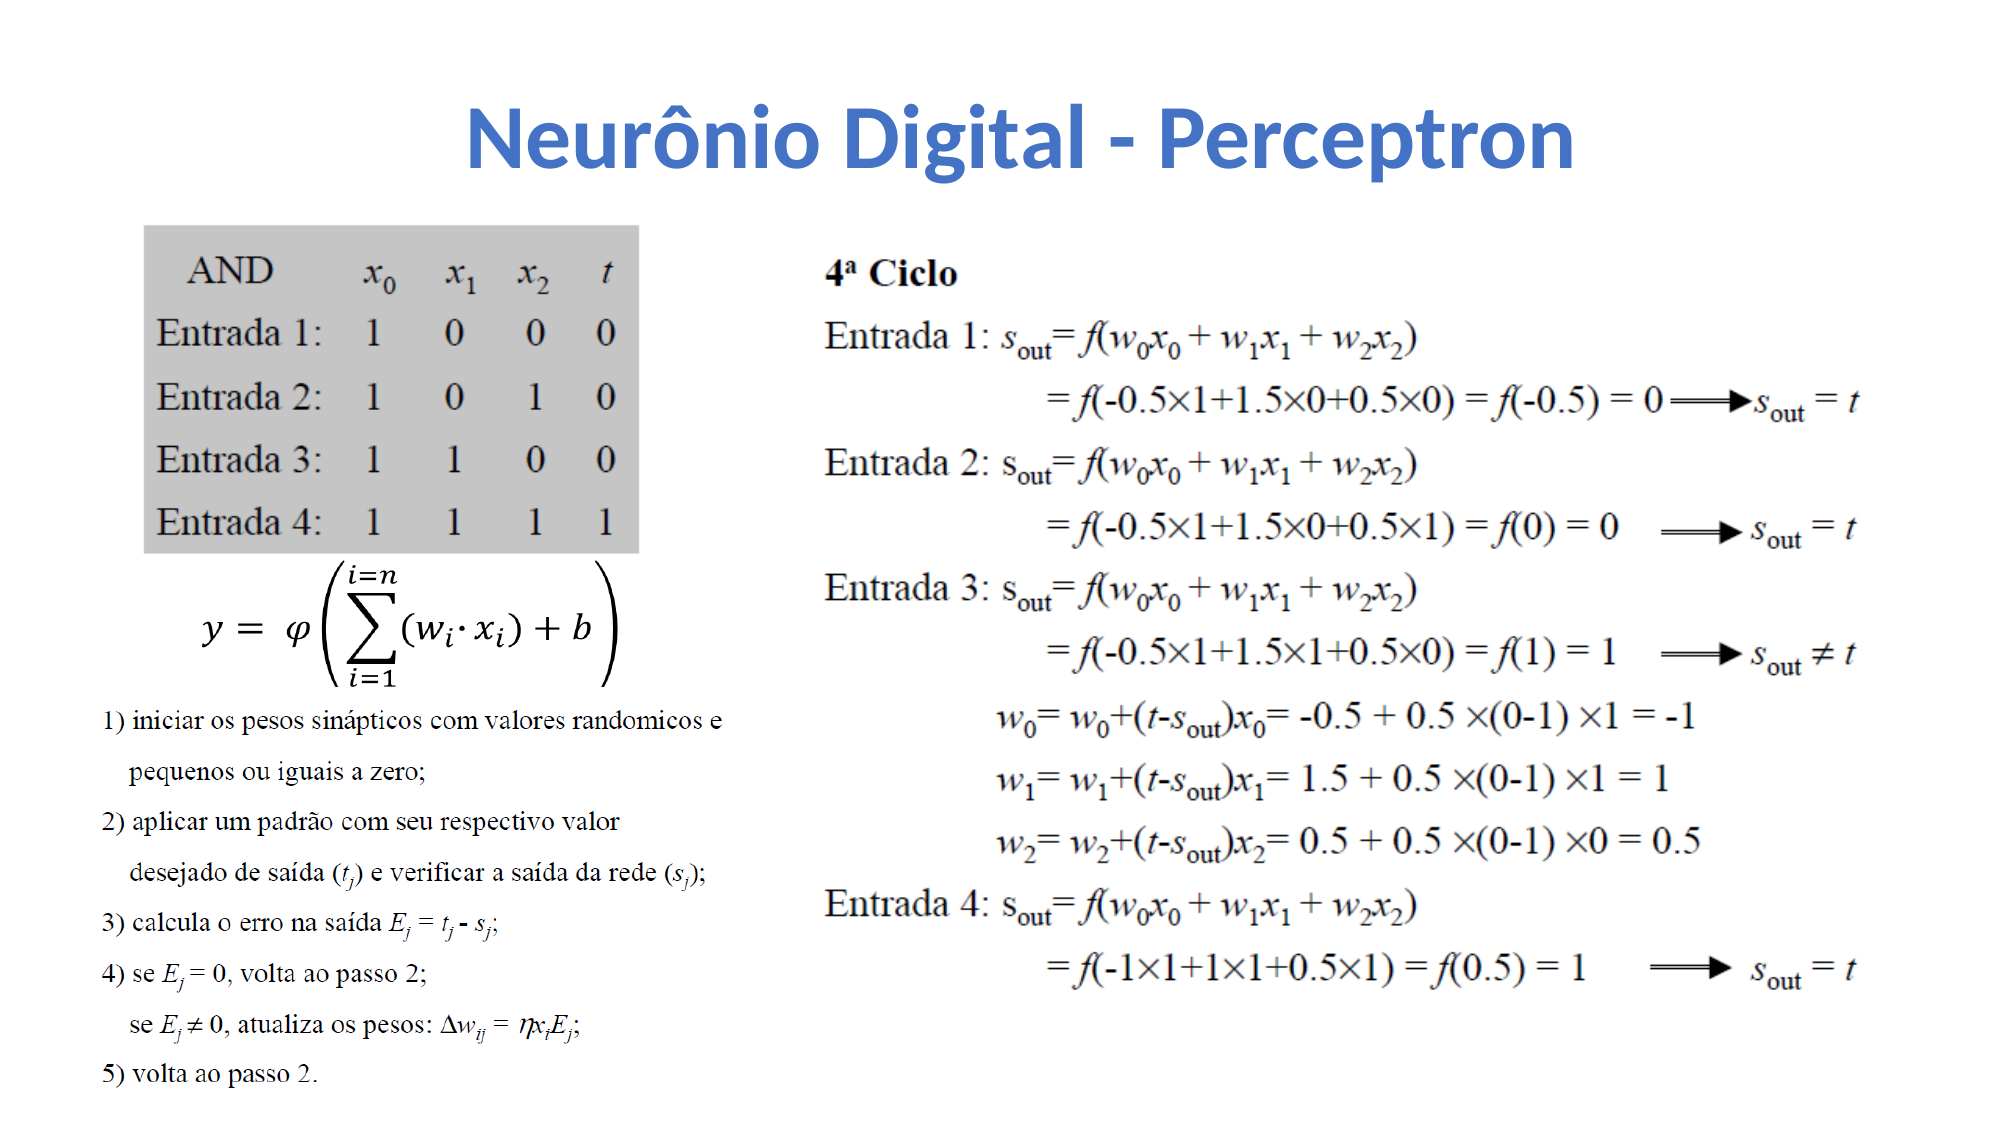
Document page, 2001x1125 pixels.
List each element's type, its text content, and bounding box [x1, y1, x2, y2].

title Neurônio Digital - Perceptron [159, 30, 1885, 248]
text_box [102, 554, 719, 686]
picture [72, 687, 739, 1115]
picture [142, 220, 642, 556]
picture [786, 229, 1910, 1010]
